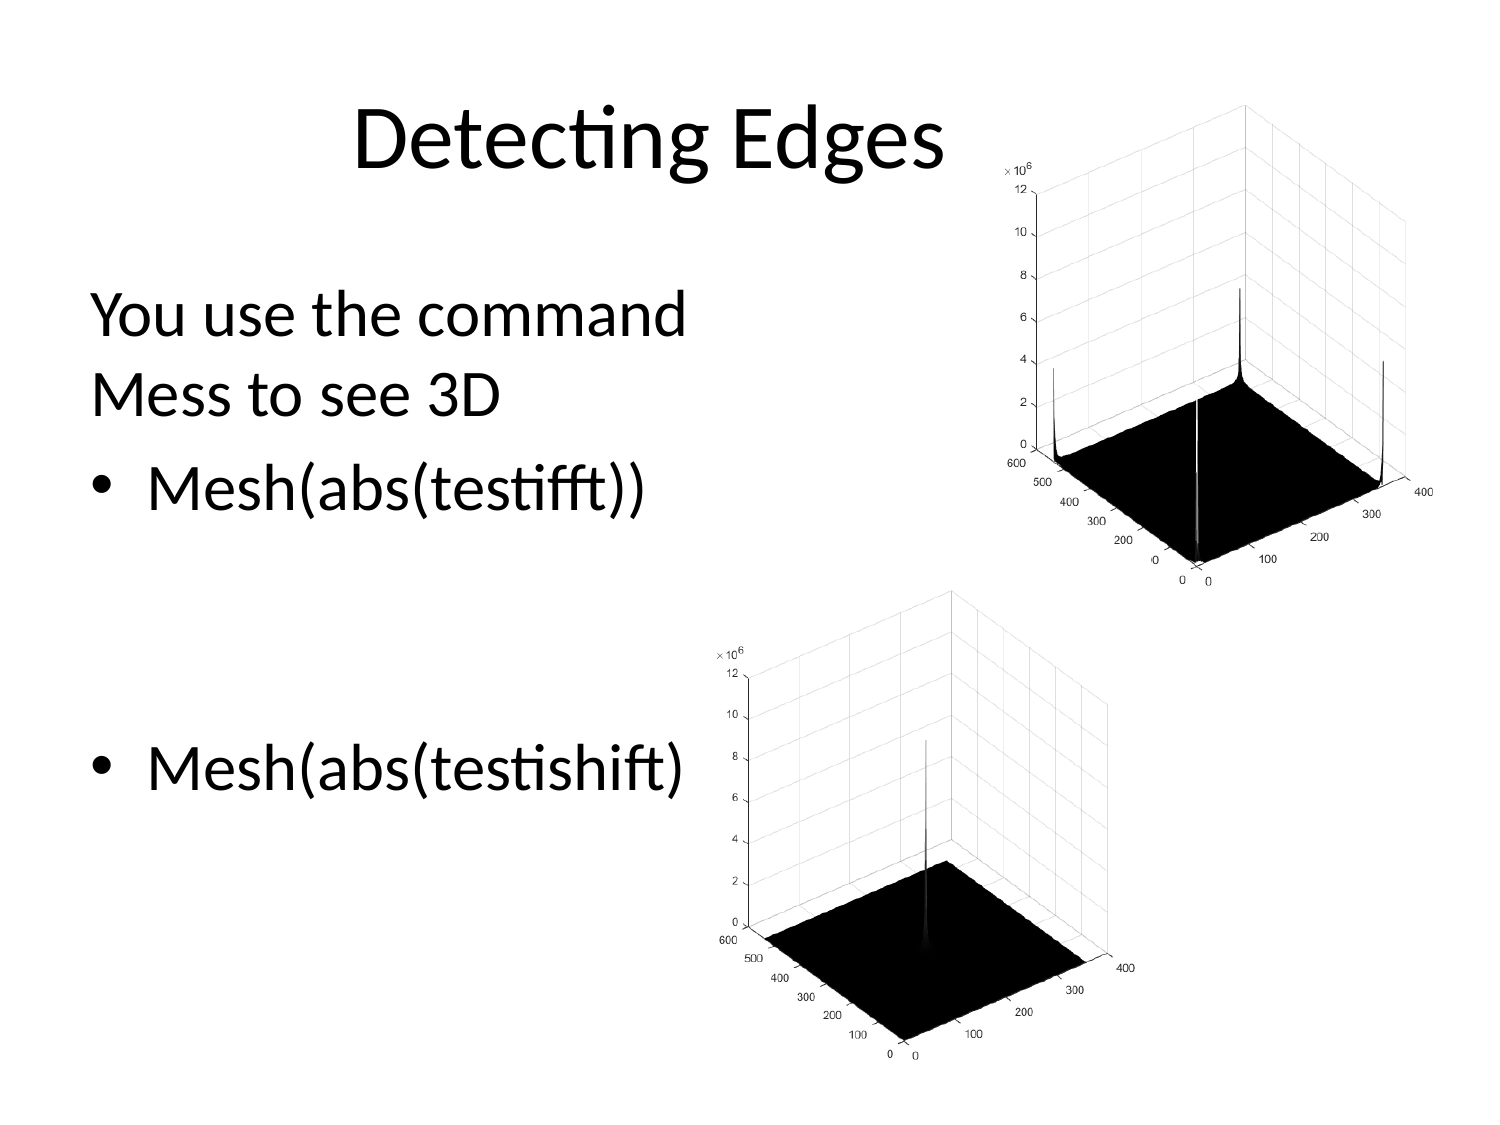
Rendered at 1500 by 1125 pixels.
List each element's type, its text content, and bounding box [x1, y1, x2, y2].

list You use the command Mess to see 3D Mesh(abs(testifft)) Mesh(abs(testishift) [75, 262, 838, 1005]
picture [687, 62, 1450, 1102]
title Detecting Edges [0, 38, 1325, 226]
